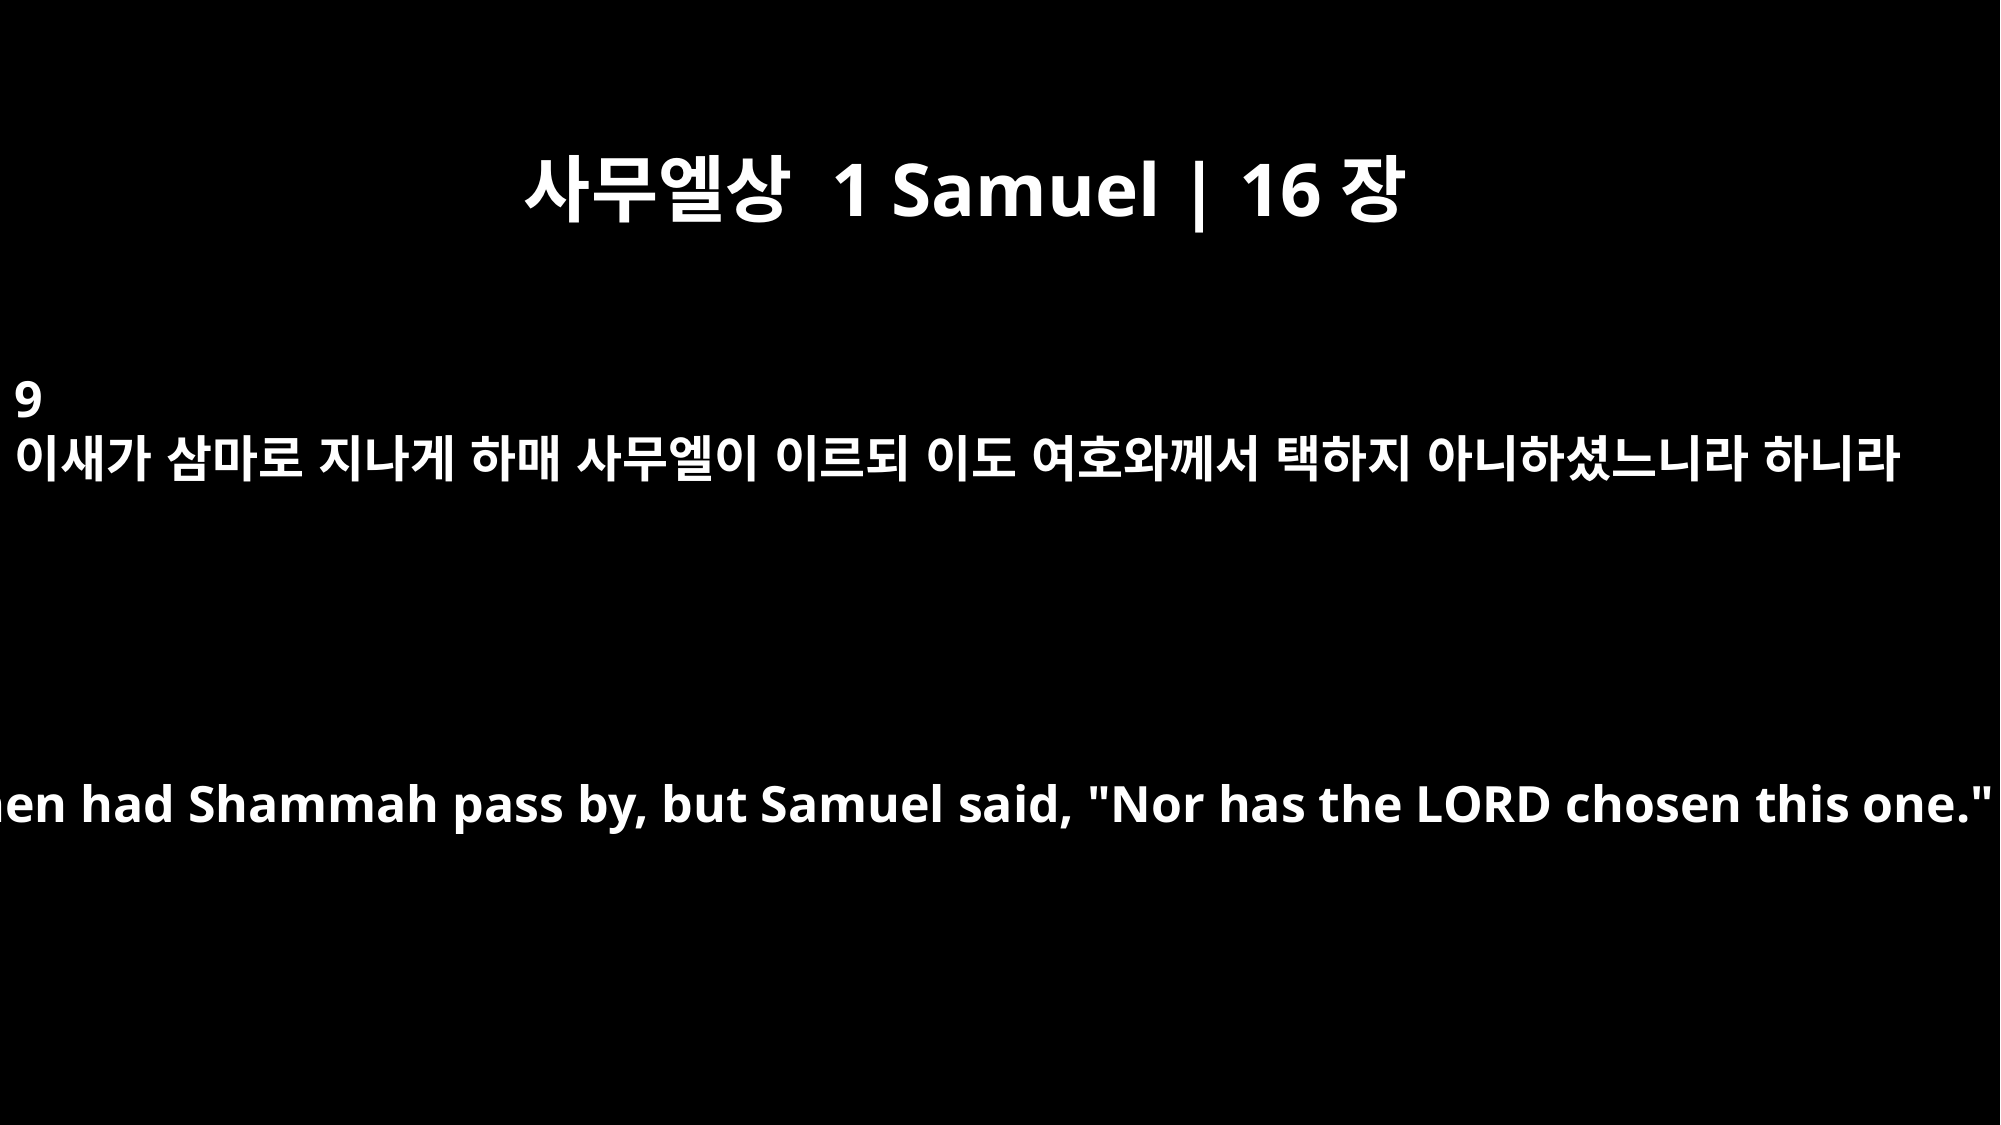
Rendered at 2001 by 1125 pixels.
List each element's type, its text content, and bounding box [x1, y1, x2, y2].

text_box Jesse then had Shammah pass by, but Samuel said, "Nor has the LORD chosen this one." [0, 764, 2000, 840]
text_box 사무엘상 1 Samuel | 16장 [509, 136, 1423, 239]
text_box 9 이새가 삼마로 지나게 하매 사무엘이 이르되 이도 여호와께서 택하지 아니하셨느니라 하니라 [0, 359, 1918, 495]
